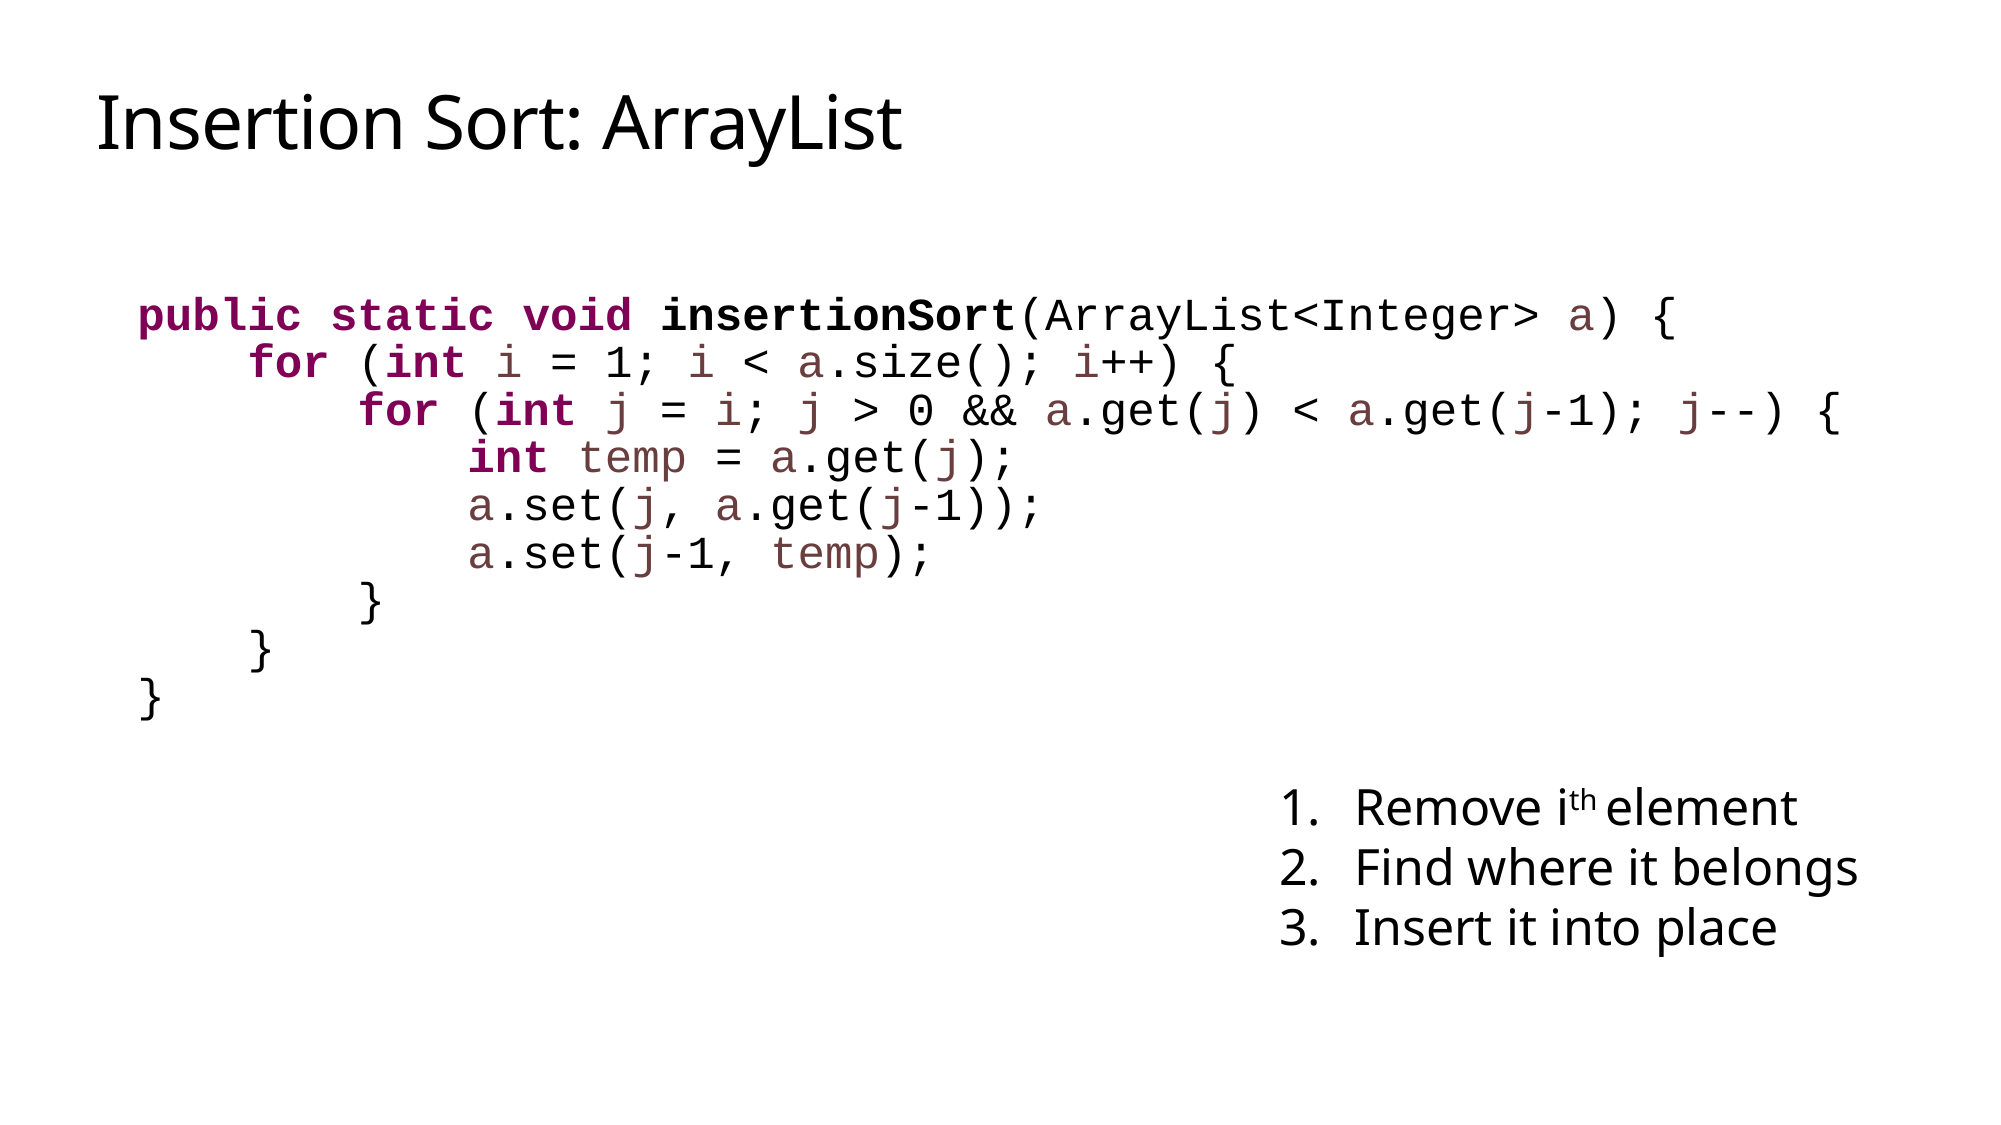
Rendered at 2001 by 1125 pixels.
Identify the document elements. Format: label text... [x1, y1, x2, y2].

list public static void insertionSort(ArrayList<Integer> a) { for (int i = 1; i < a.size(); i++) { for (int j = i; j > 0 && a.get(j) < a.get(j-1); j--) { int temp = a.get(j); a.set(j, a.get(j-1)); a.set(j-1, temp); } } } [137, 299, 1908, 1014]
text_box Remove ith element Find where it belongs Insert it into place [1264, 767, 1875, 963]
title Insertion Sort: ArrayList [96, 75, 1904, 166]
